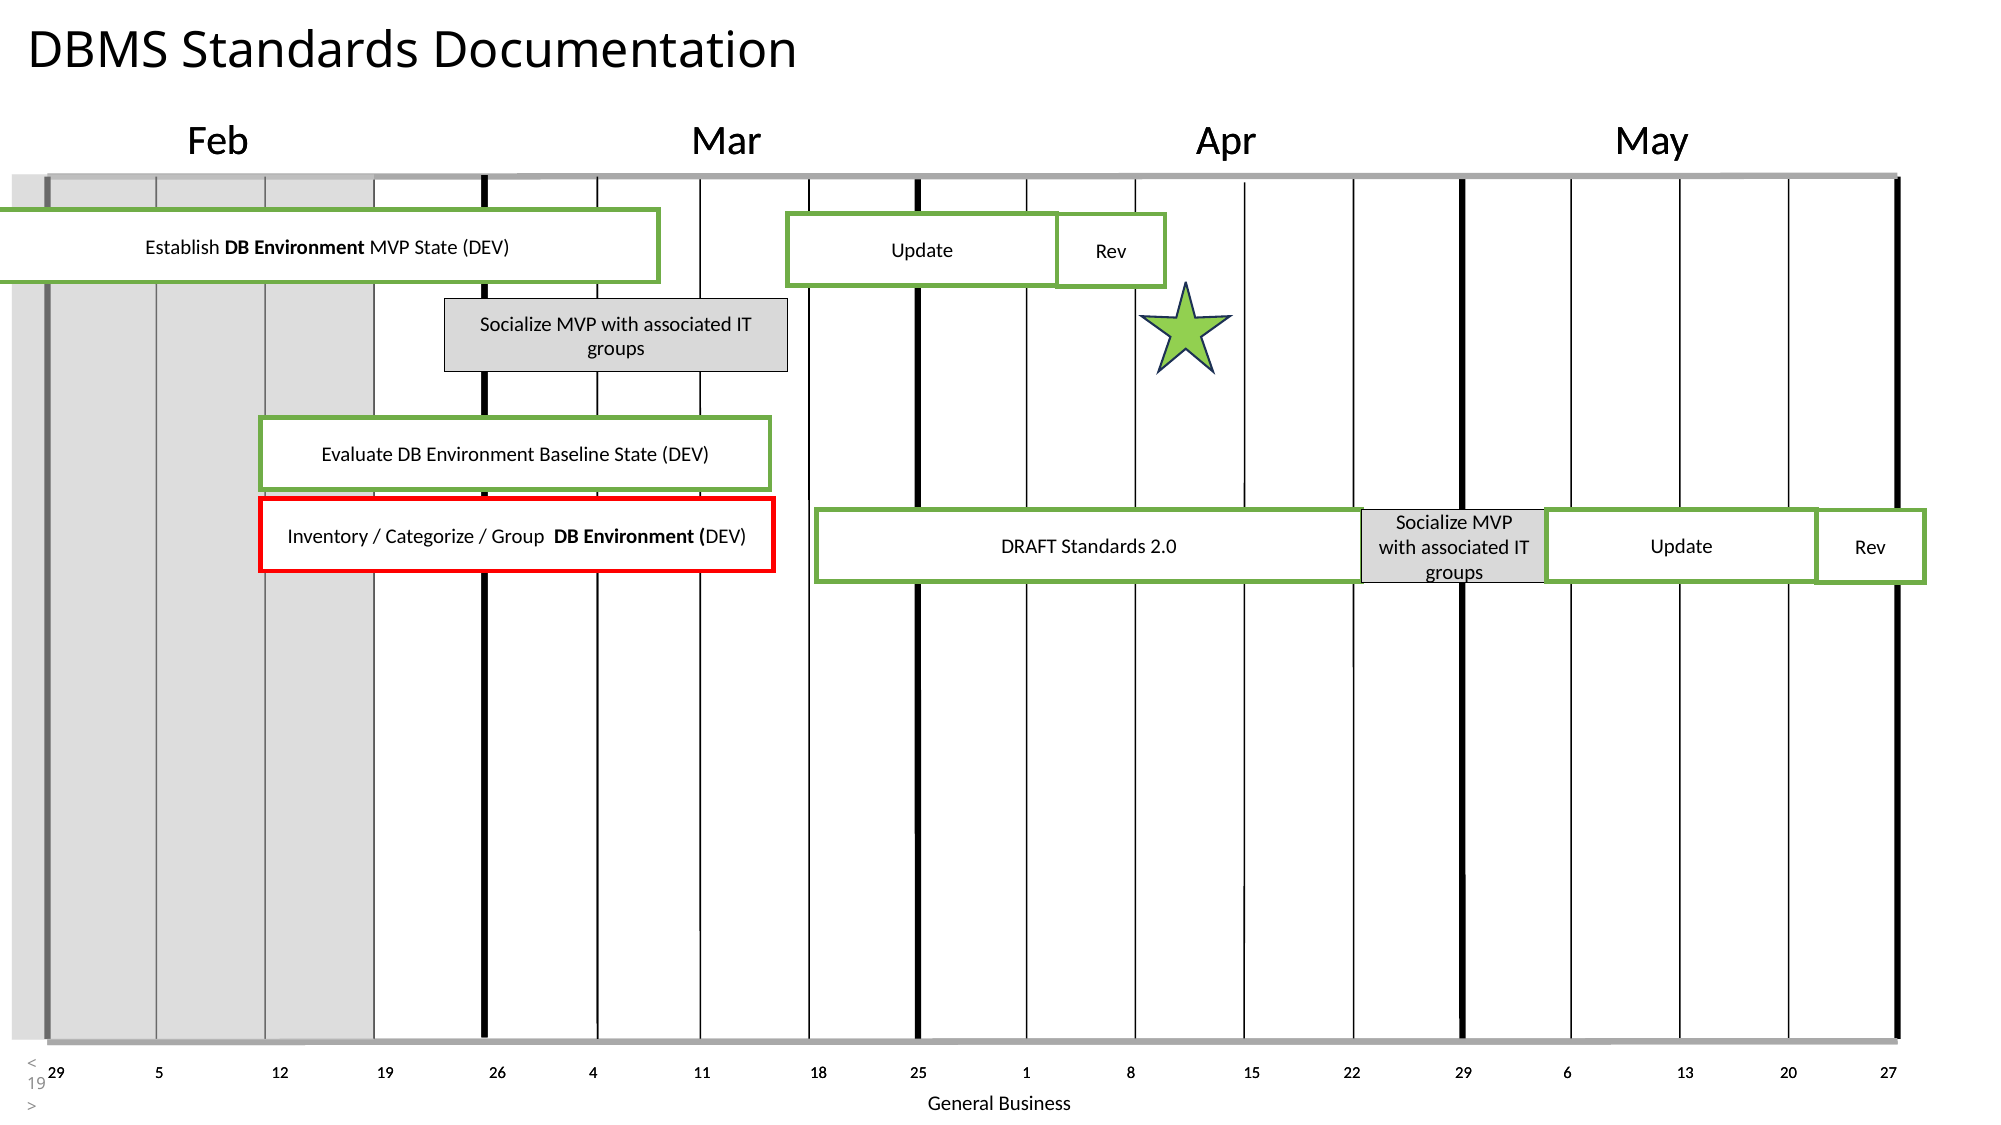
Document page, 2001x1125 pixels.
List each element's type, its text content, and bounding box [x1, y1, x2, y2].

text_box Evaluate DB Environment Baseline State (DEV) [260, 416, 771, 491]
text_box Establish DB Environment MVP State (DEV) [0, 209, 660, 283]
text_box Socialize MVP with associated IT groups [444, 297, 788, 373]
title DBMS Standards Documentation [11, 12, 1363, 86]
text_box Rev [1815, 509, 1925, 583]
text_box Socialize MVP with associated IT groups [1361, 508, 1546, 583]
slide_number <19> [11, 1091, 63, 1124]
text_box Update [786, 212, 1058, 287]
text_box DRAFT Standards 2.0 [815, 508, 1361, 583]
text_box [1138, 281, 1234, 375]
text_box Update [1546, 508, 1818, 583]
text_box Inventory / Categorize / Group DB Environment (DEV) [260, 498, 775, 572]
text_box Rev [1056, 213, 1166, 287]
